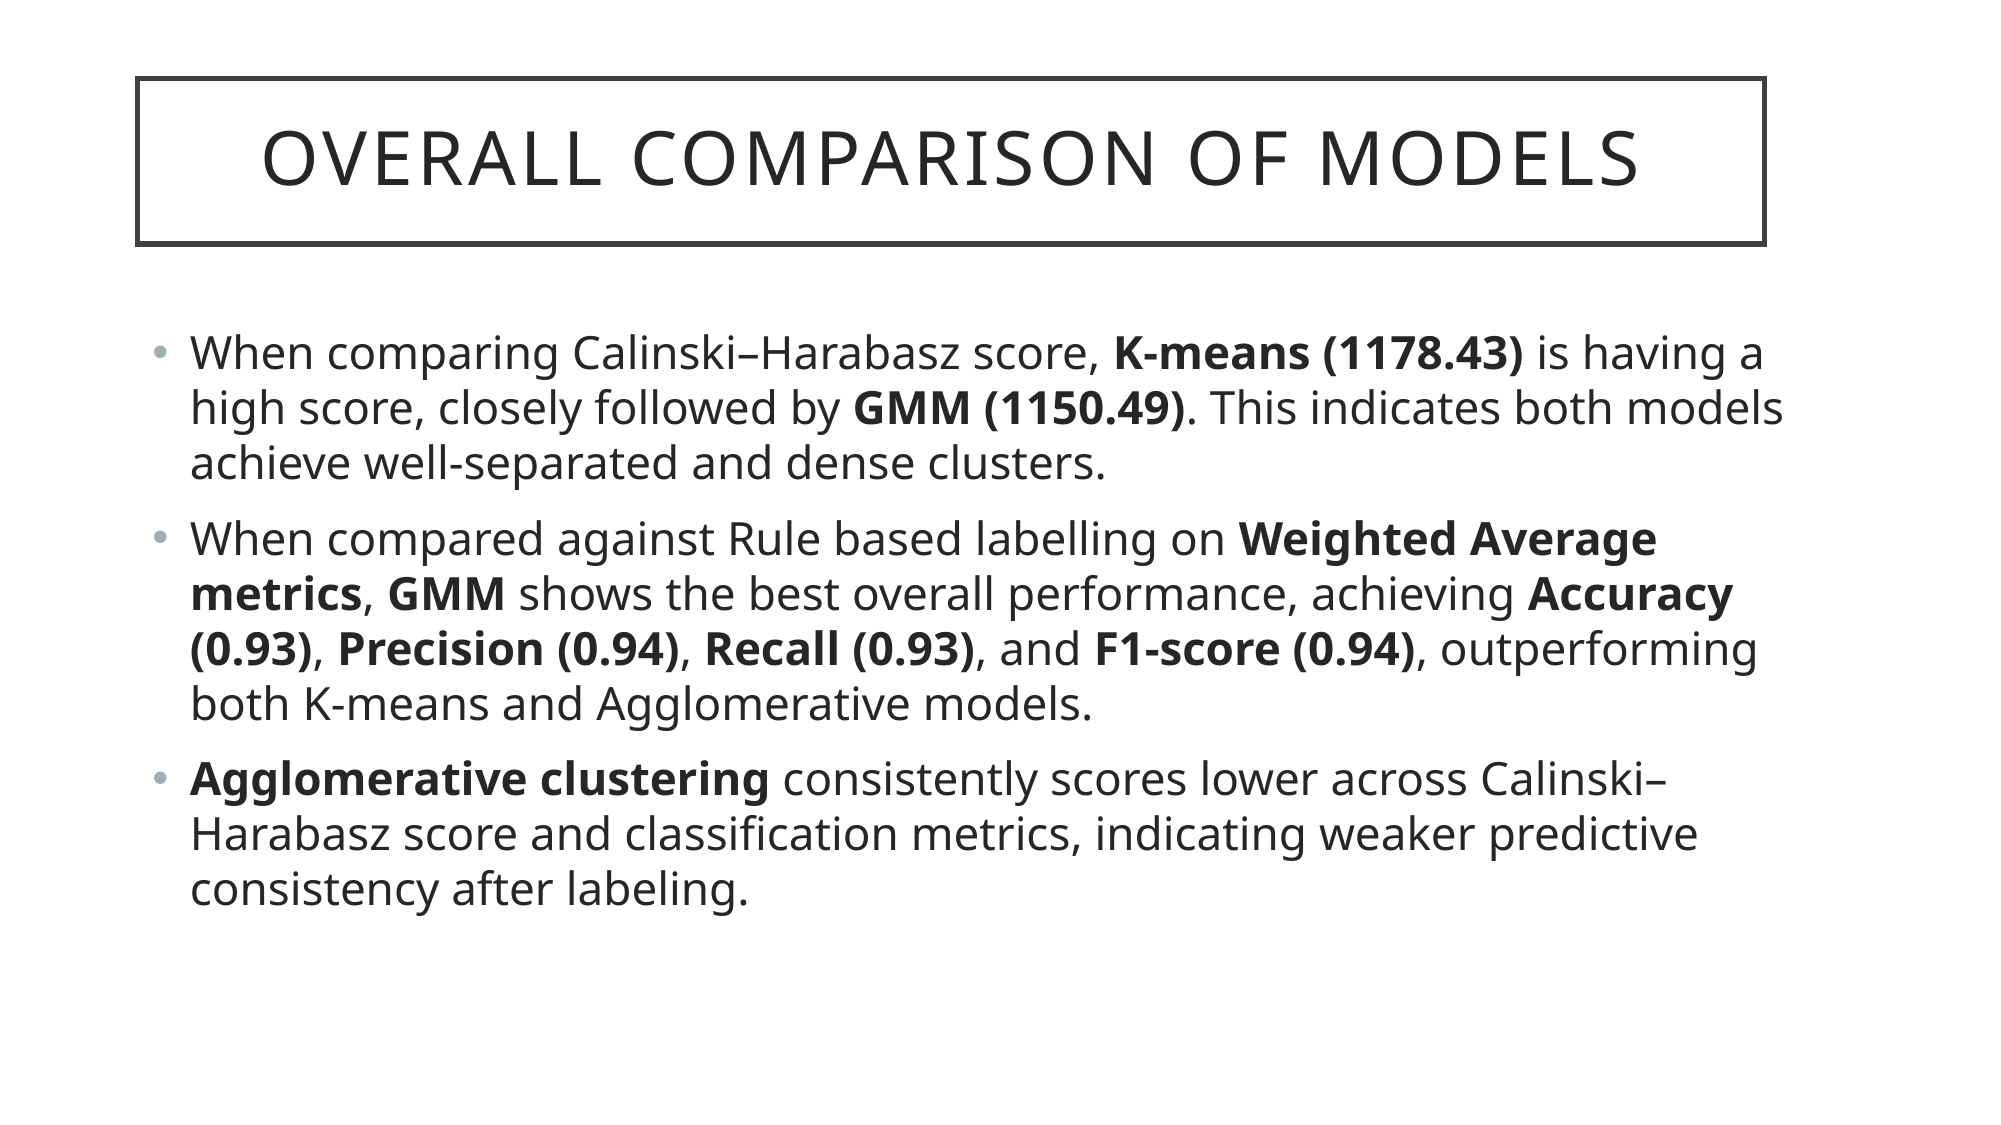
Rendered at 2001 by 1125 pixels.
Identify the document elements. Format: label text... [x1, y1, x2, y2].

list When comparing Calinski–Harabasz score, K-means (1178.43) is having a high score, closely followed by GMM (1150.49). This indicates both models achieve well-separated and dense clusters. When compared against Rule based labelling on Weighted Average metrics, GMM shows the best overall performance, achieving Accuracy (0.93), Precision (0.94), Recall (0.93), and F1-score (0.94), outperforming both K-means and Agglomerative models. Agglomerative clustering consistently scores lower across Calinski–Harabasz score and classification metrics, indicating weaker predictive consistency after labeling. [137, 316, 1863, 1014]
title Overall Comparison of models [135, 76, 1767, 247]
